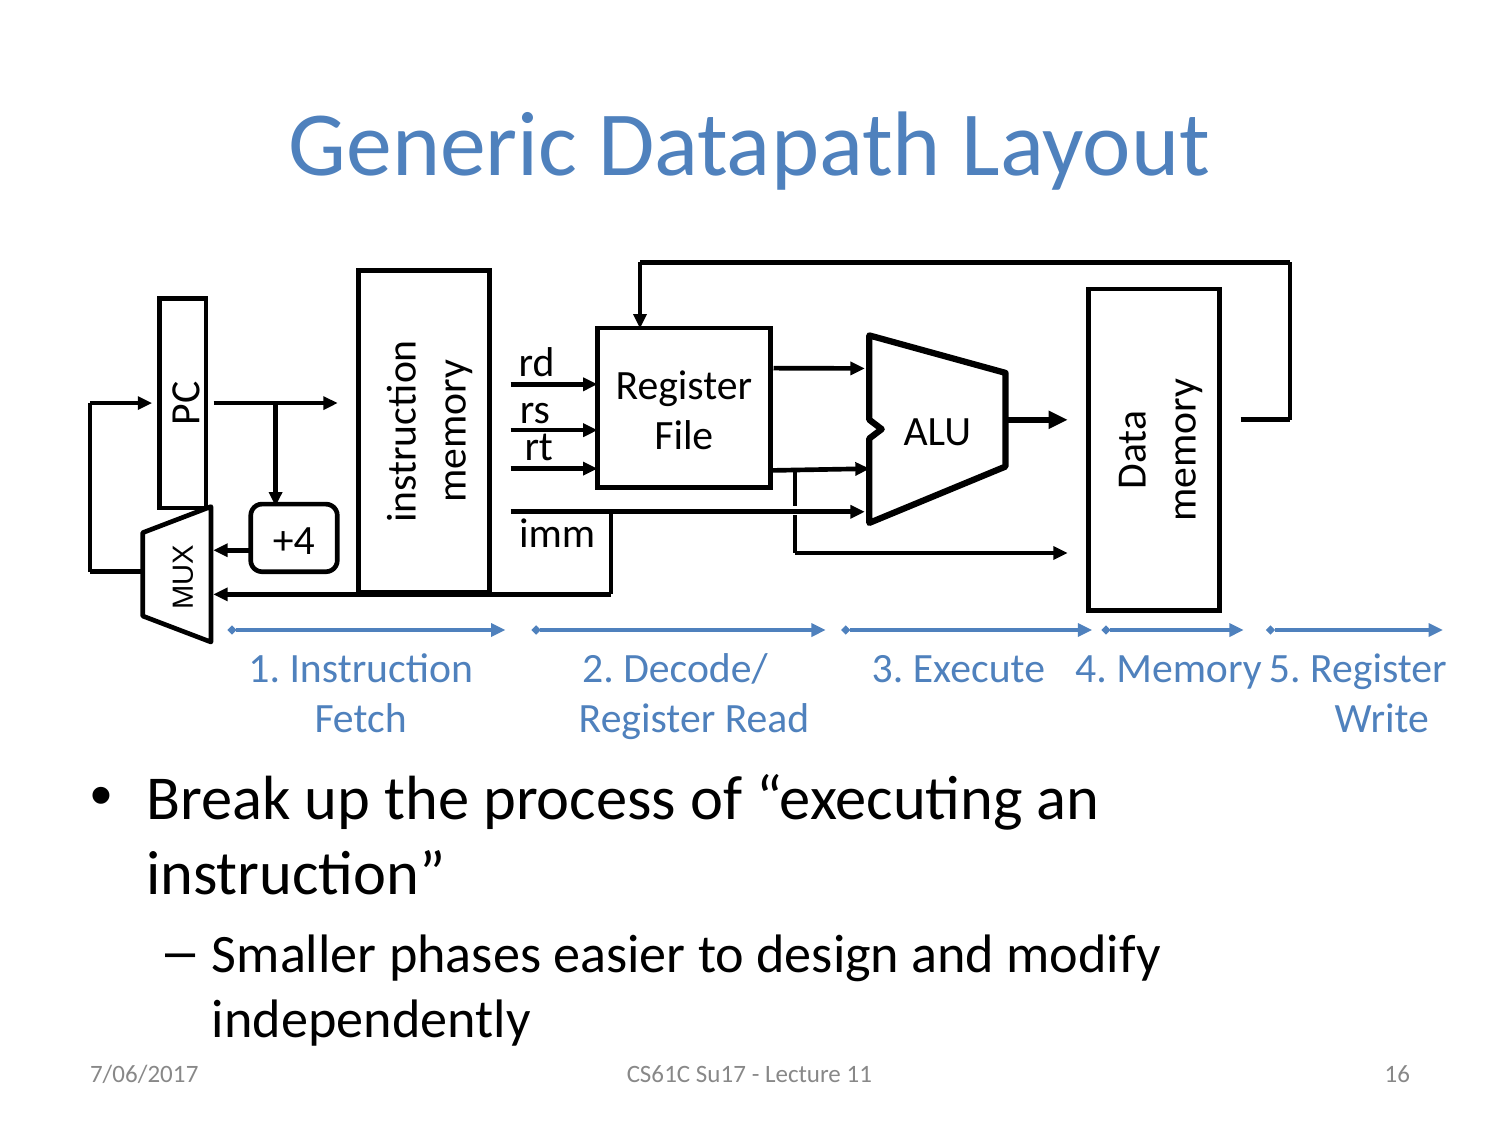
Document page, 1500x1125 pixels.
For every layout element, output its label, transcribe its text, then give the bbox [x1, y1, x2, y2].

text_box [1059, 650, 1247, 699]
list Break up the process of “executing an instruction” Smaller phases easier to design and modify independently [75, 750, 1425, 1065]
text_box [1252, 629, 1463, 749]
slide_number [75, 1042, 425, 1103]
title Generic Datapath Layout [75, 45, 1425, 233]
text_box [524, 650, 826, 749]
footer CS61C Su17 - Lecture 11 [512, 1042, 988, 1103]
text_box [845, 650, 1054, 699]
slide_number ‹#› [1074, 1042, 1425, 1103]
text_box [231, 650, 506, 749]
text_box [89, 262, 1291, 643]
